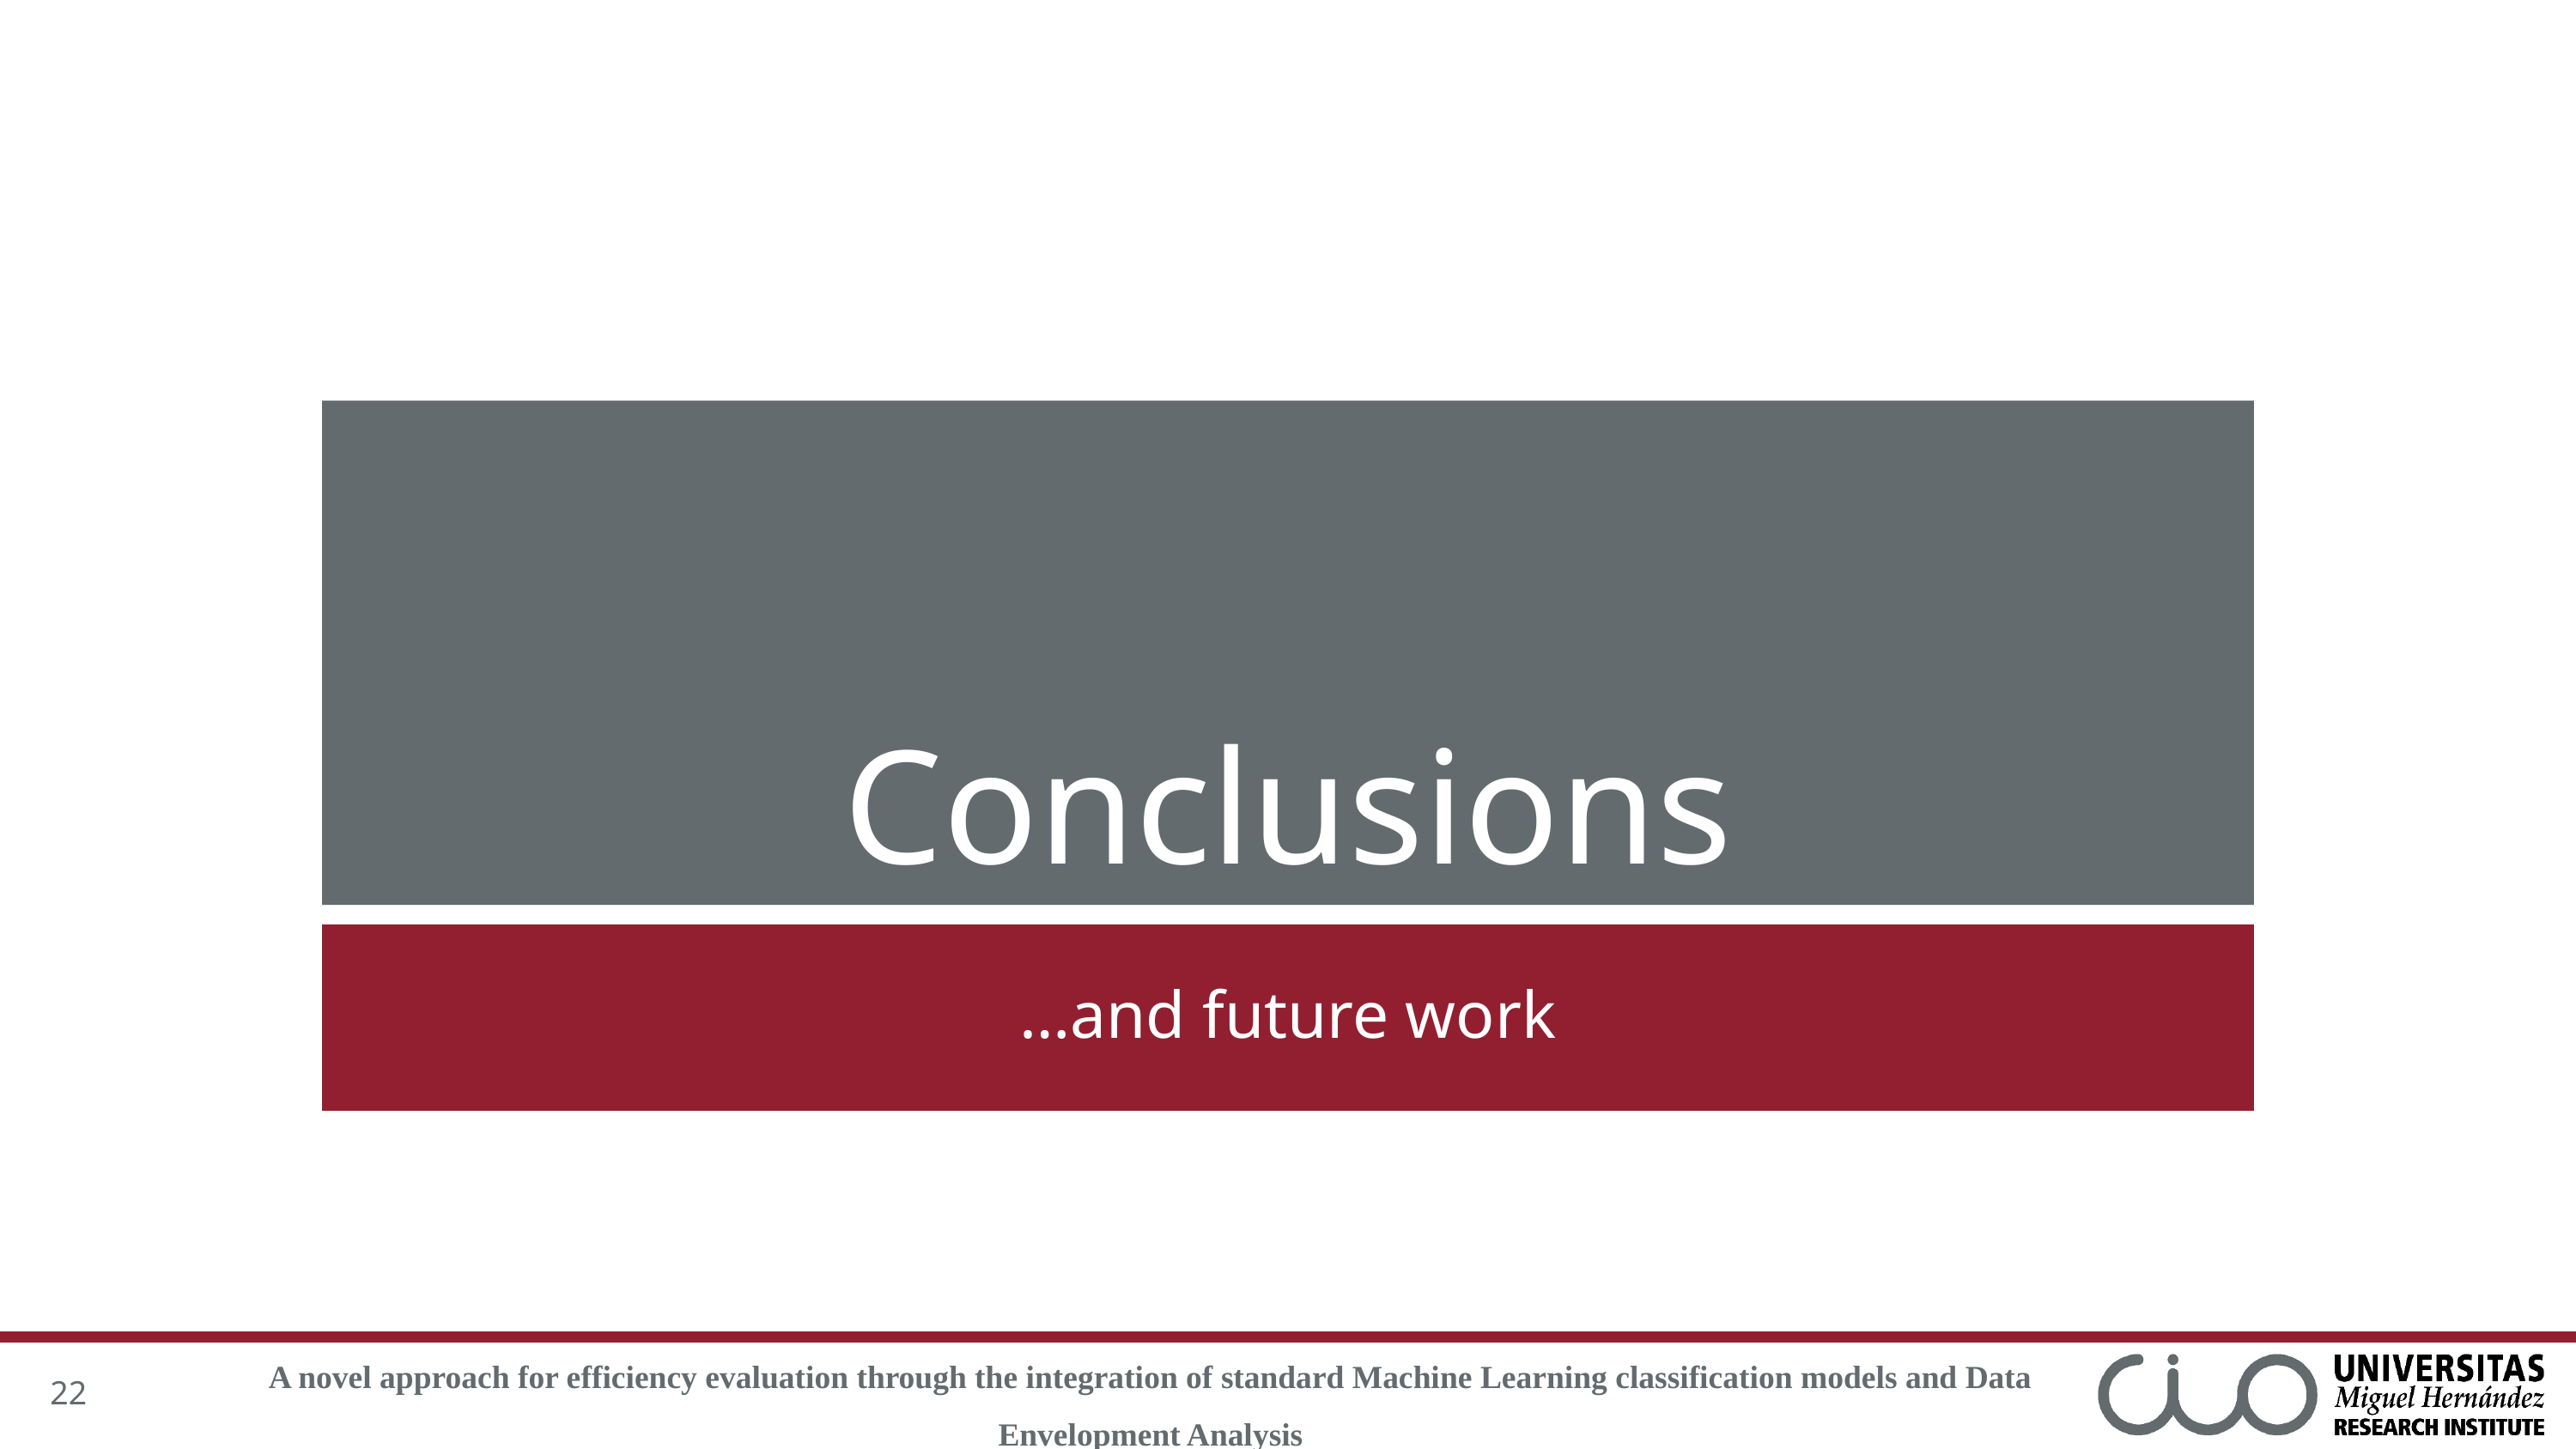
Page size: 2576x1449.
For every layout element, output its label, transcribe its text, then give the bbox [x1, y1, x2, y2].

picture [2084, 1346, 2551, 1442]
slide_number 22 [37, 1355, 197, 1434]
title Conclusions [322, 400, 2254, 906]
subtitle …and future work [322, 924, 2254, 1111]
footer A novel approach for efficiency evaluation through the integration of standard Machine Learning classification models and Data Envelopment Analysis [233, 1355, 2069, 1434]
